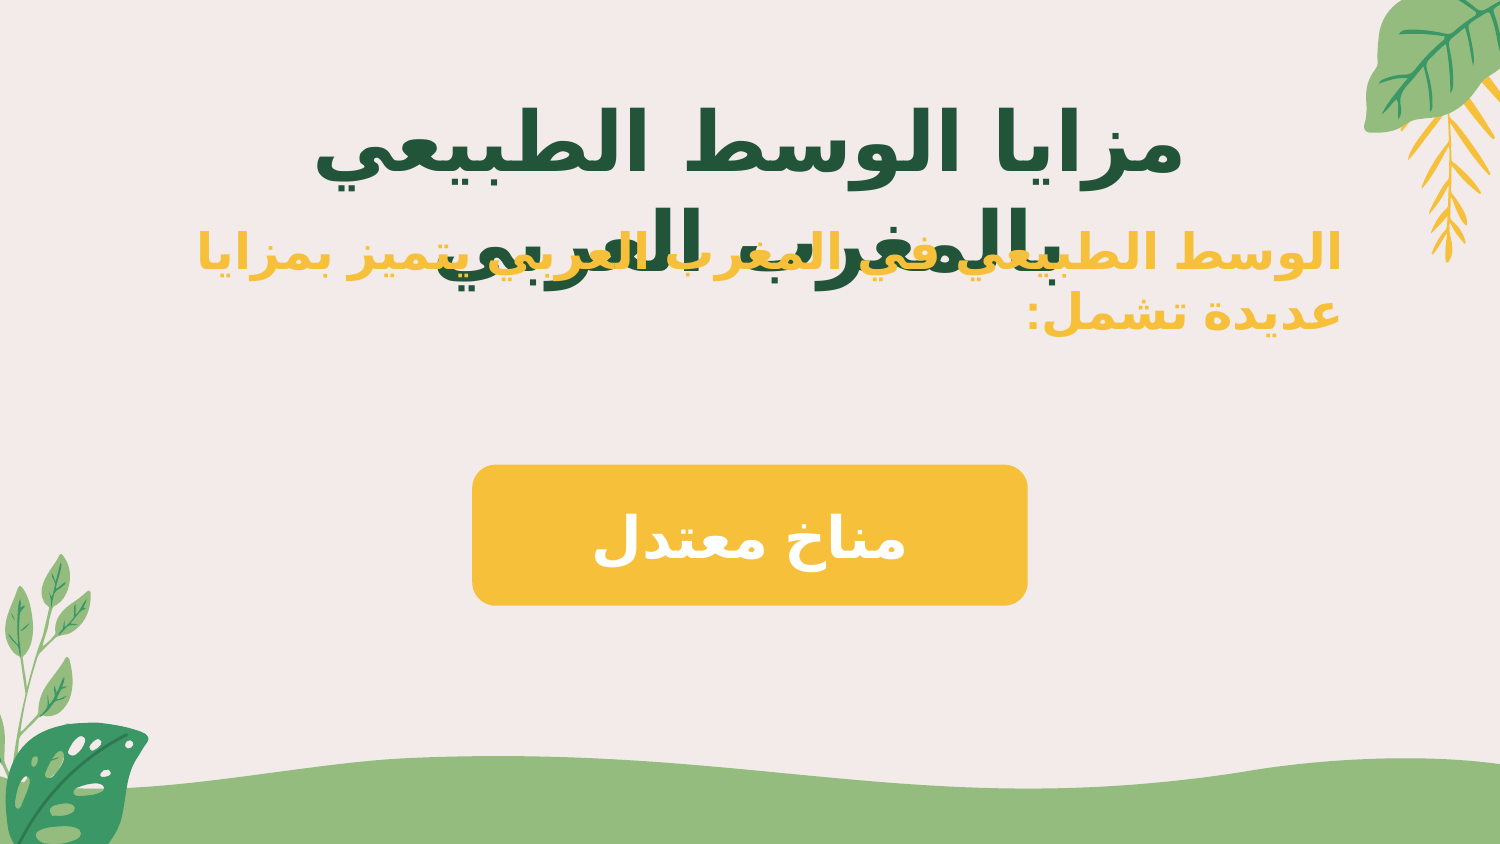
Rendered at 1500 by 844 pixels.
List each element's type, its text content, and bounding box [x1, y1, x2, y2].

text_box مناخ معتدل [470, 462, 1030, 608]
list الوسط الطبيعي في المغرب العربي يتميز بمزايا عديدة تشمل: [118, 241, 1382, 318]
title مزايا الوسط الطبيعي بالمغرب العربي [118, 72, 1382, 167]
